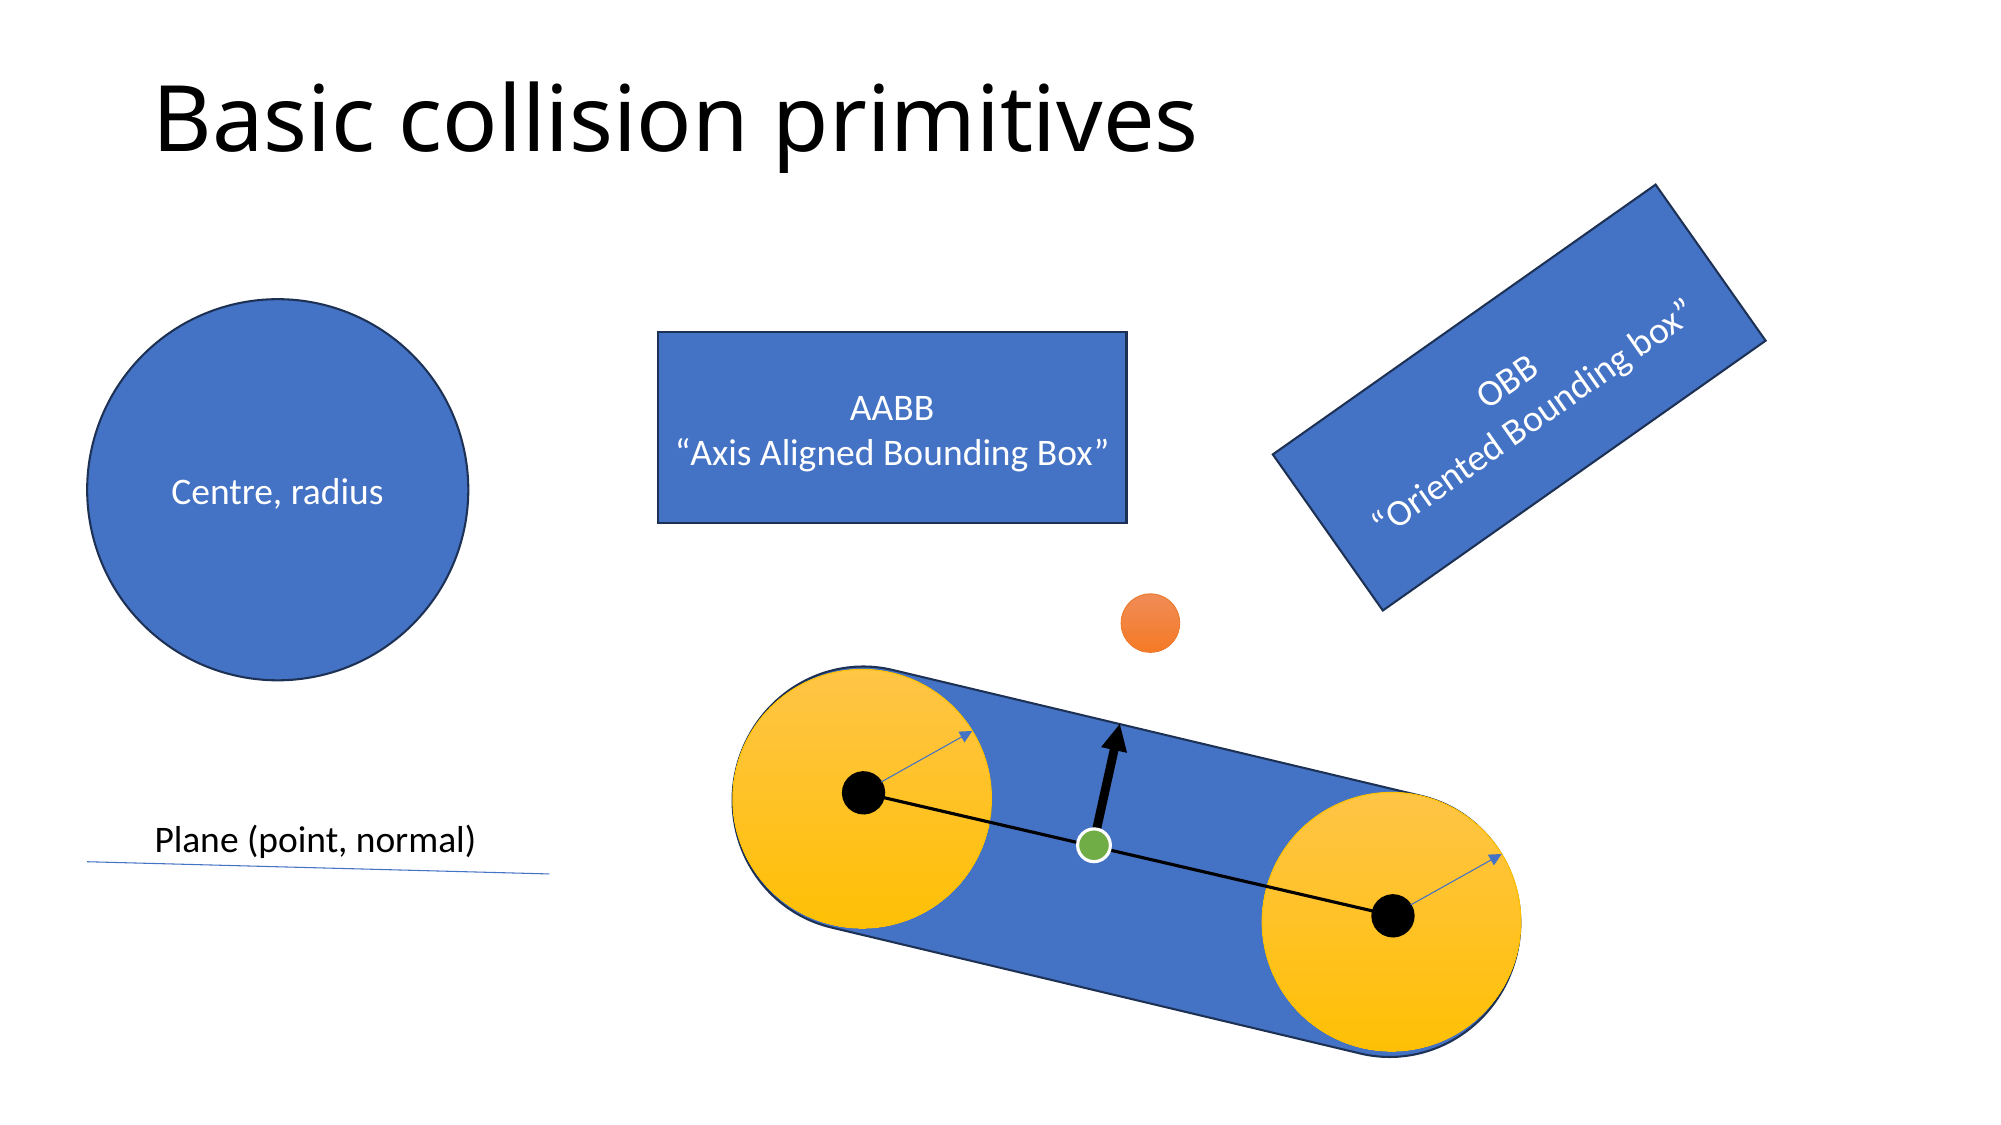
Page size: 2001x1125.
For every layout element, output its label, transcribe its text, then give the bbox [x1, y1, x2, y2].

text_box OBB “Oriented Bounding box” [1271, 183, 1768, 612]
text_box AABB “Axis Aligned Bounding Box” [657, 331, 1128, 524]
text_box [87, 861, 550, 874]
text_box Plane (point, normal) [139, 807, 492, 861]
title Basic collision primitives [137, 59, 1863, 184]
text_box Centre, radius [86, 298, 470, 682]
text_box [725, 729, 1528, 995]
text_box [1120, 593, 1181, 653]
